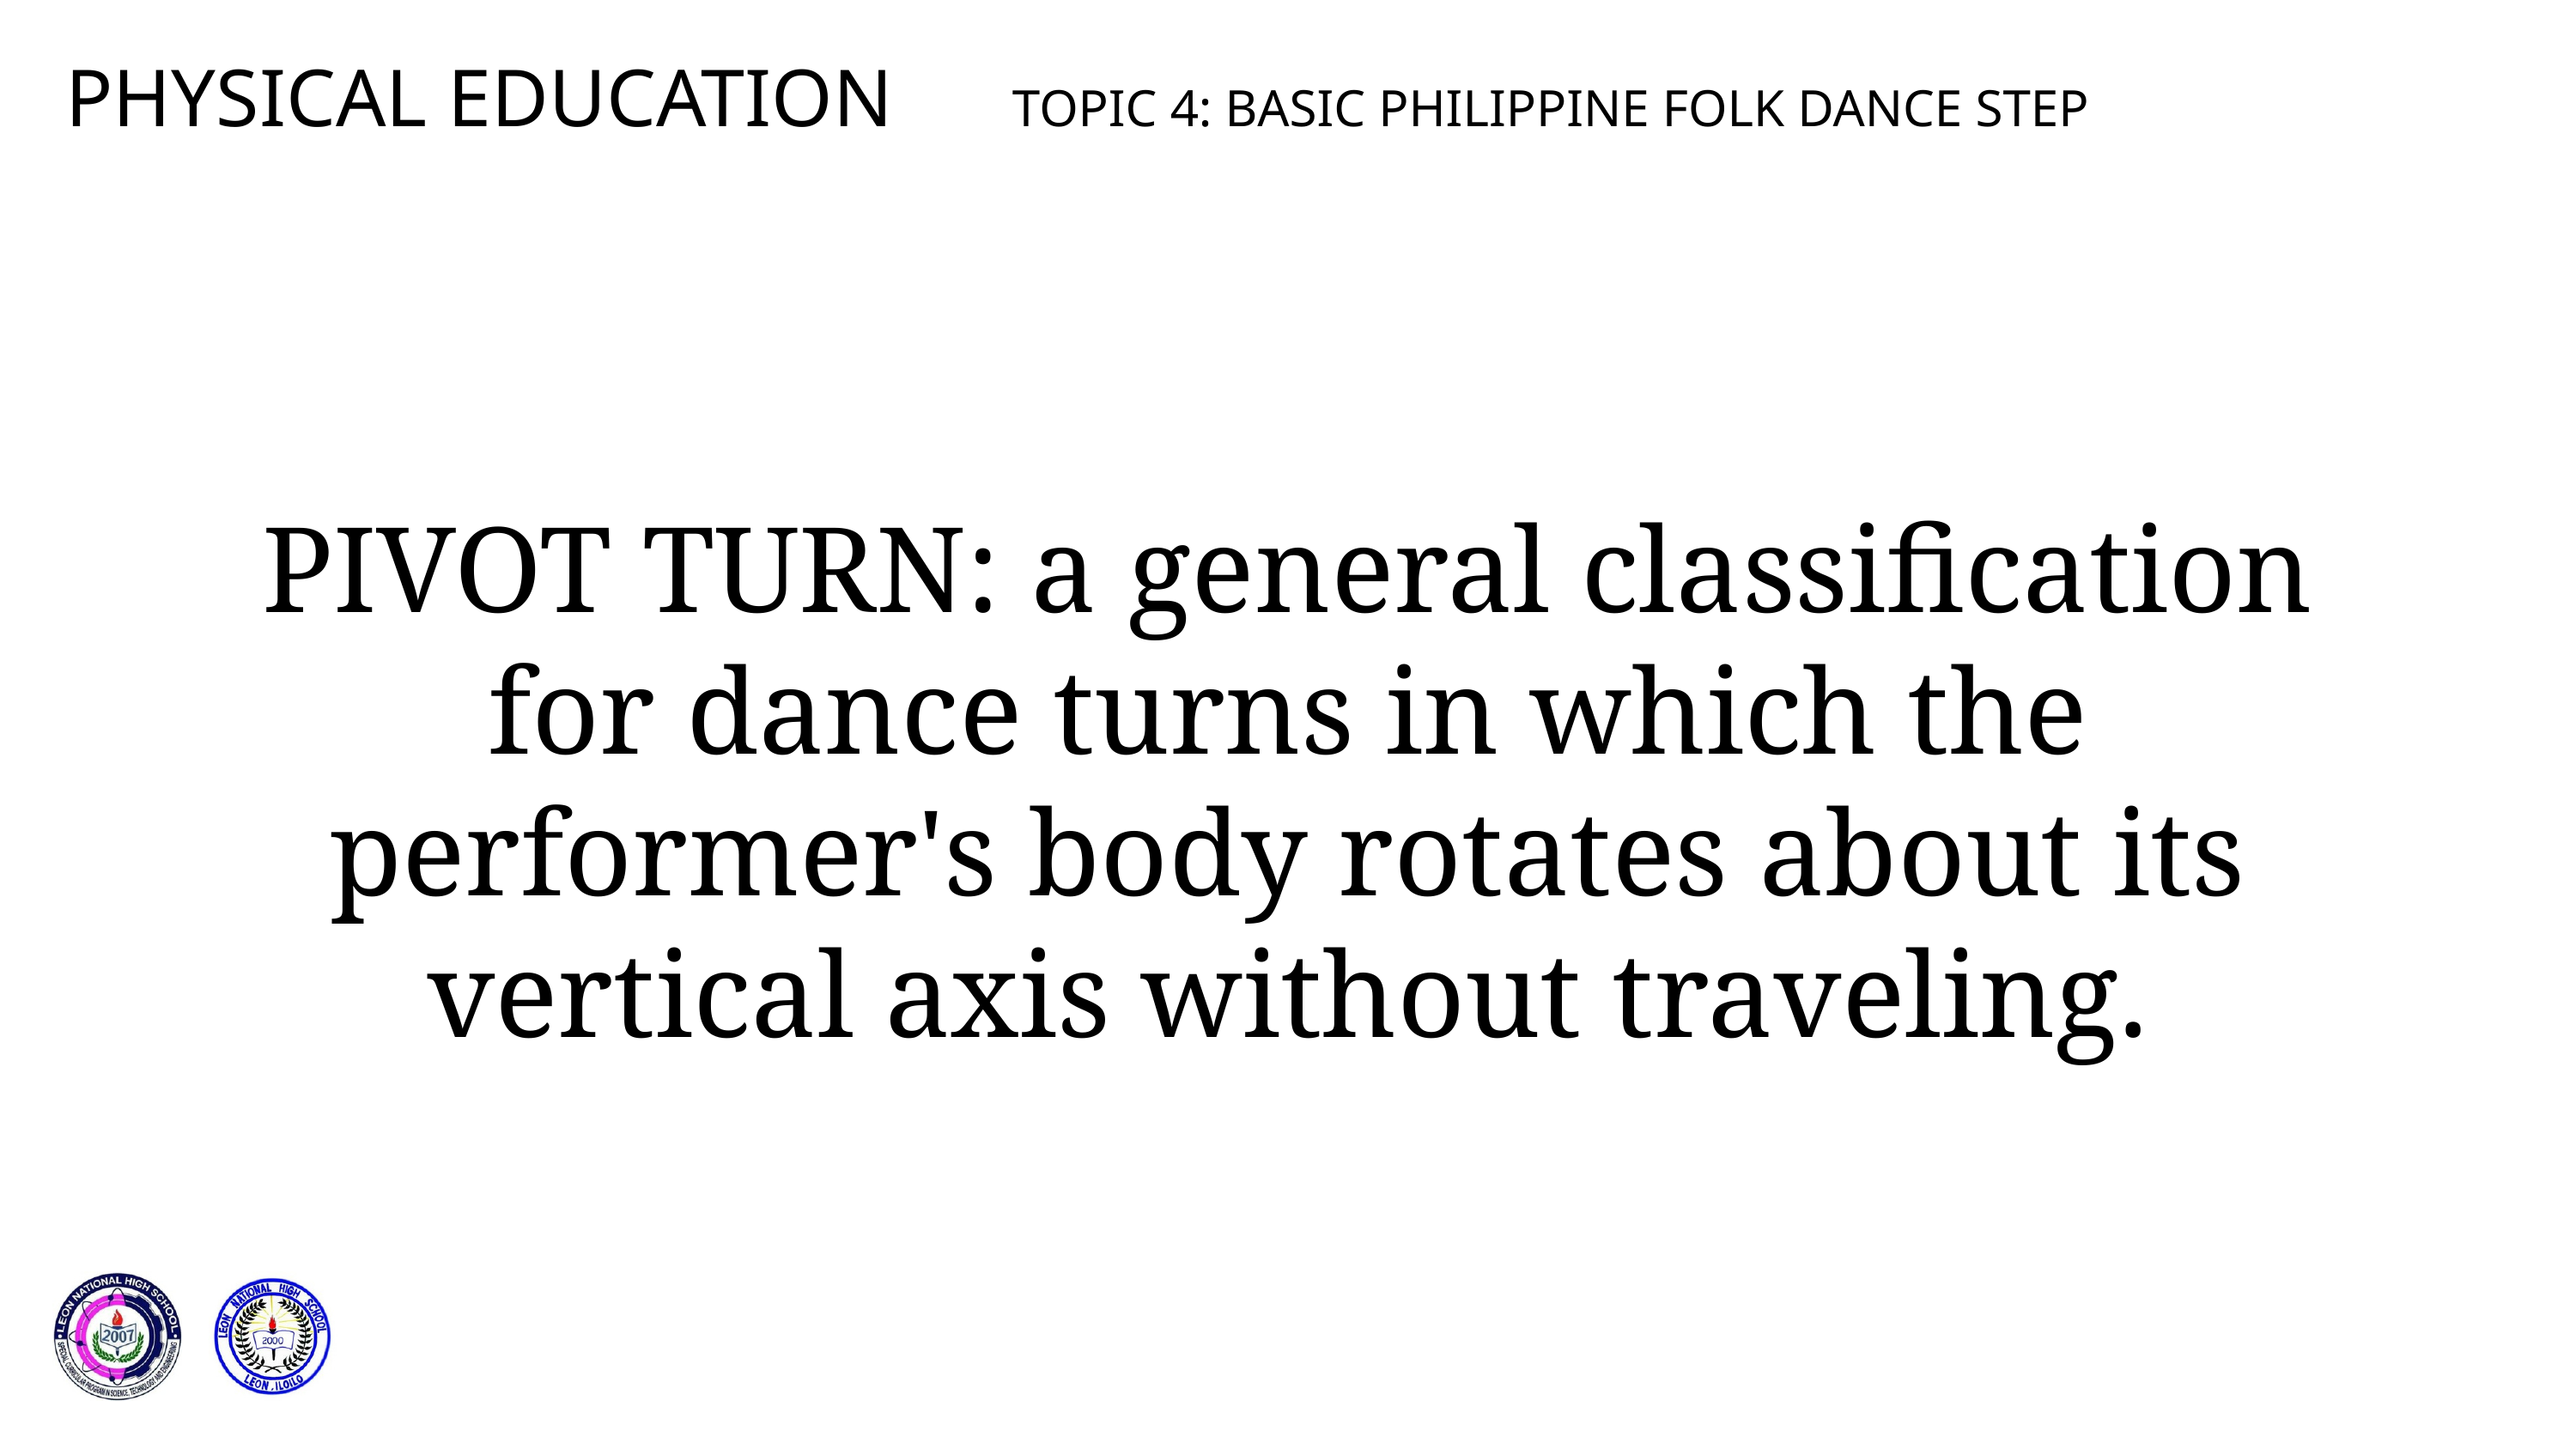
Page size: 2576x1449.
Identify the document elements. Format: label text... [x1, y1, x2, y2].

text_box PHYSICAL EDUCATION [65, 48, 999, 143]
text_box TOPIC 4: BASIC PHILIPPINE FOLK DANCE STEP [999, 70, 2512, 143]
text_box PIVOT TURN: a general classification for dance turns in which the performer's body rotates about its vertical axis without traveling. [193, 488, 2384, 1068]
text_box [52, 1271, 337, 1401]
